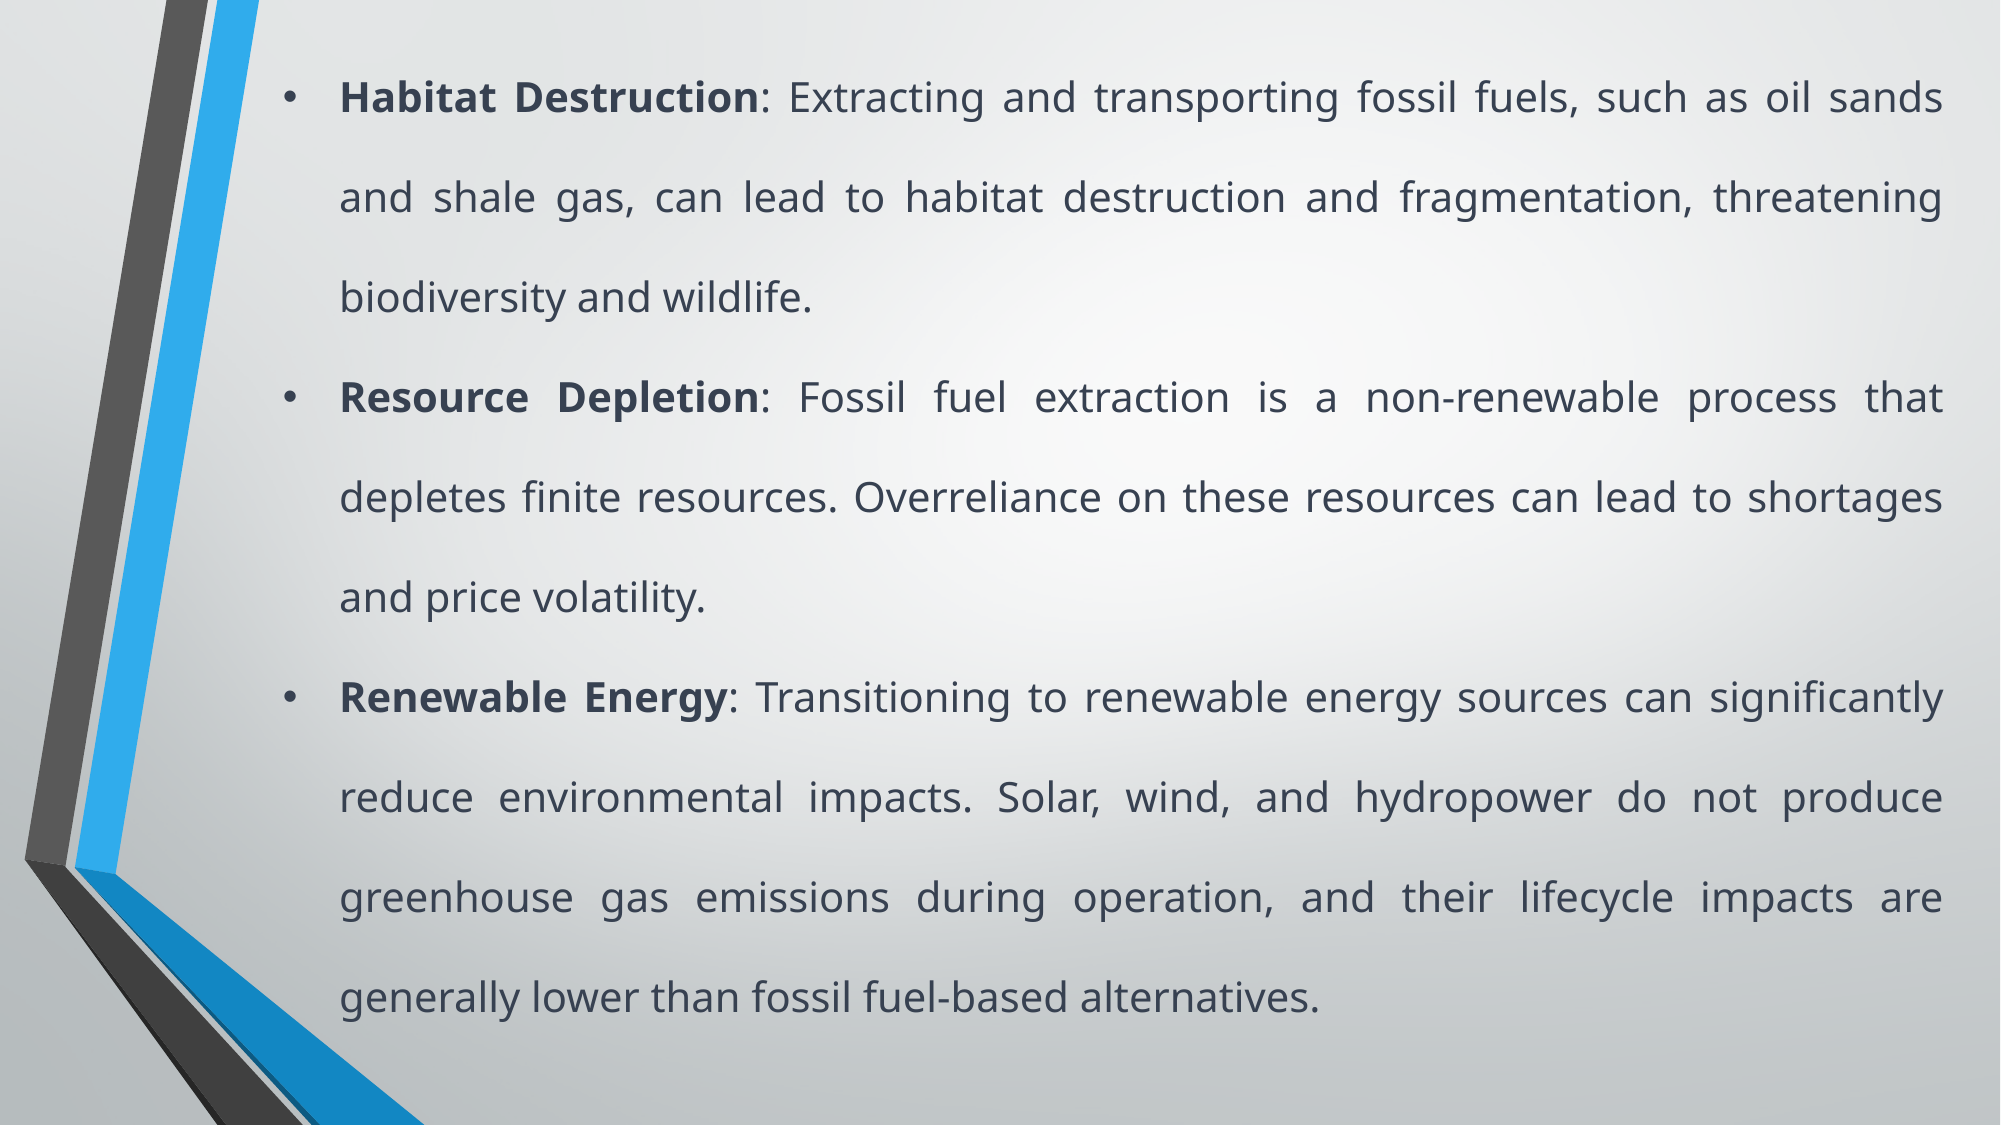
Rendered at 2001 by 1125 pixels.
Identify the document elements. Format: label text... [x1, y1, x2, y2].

text_box Habitat Destruction: Extracting and transporting fossil fuels, such as oil sands and shale gas, can lead to habitat destruction and fragmentation, threatening biodiversity and wildlife. Resource Depletion: Fossil fuel extraction is a non-renewable process that depletes finite resources. Overreliance on these resources can lead to shortages and price volatility. Renewable Energy: Transitioning to renewable energy sources can significantly reduce environmental impacts. Solar, wind, and hydropower do not produce greenhouse gas emissions during operation, and their lifecycle impacts are generally lower than fossil fuel-based alternatives. [268, 13, 1960, 1029]
